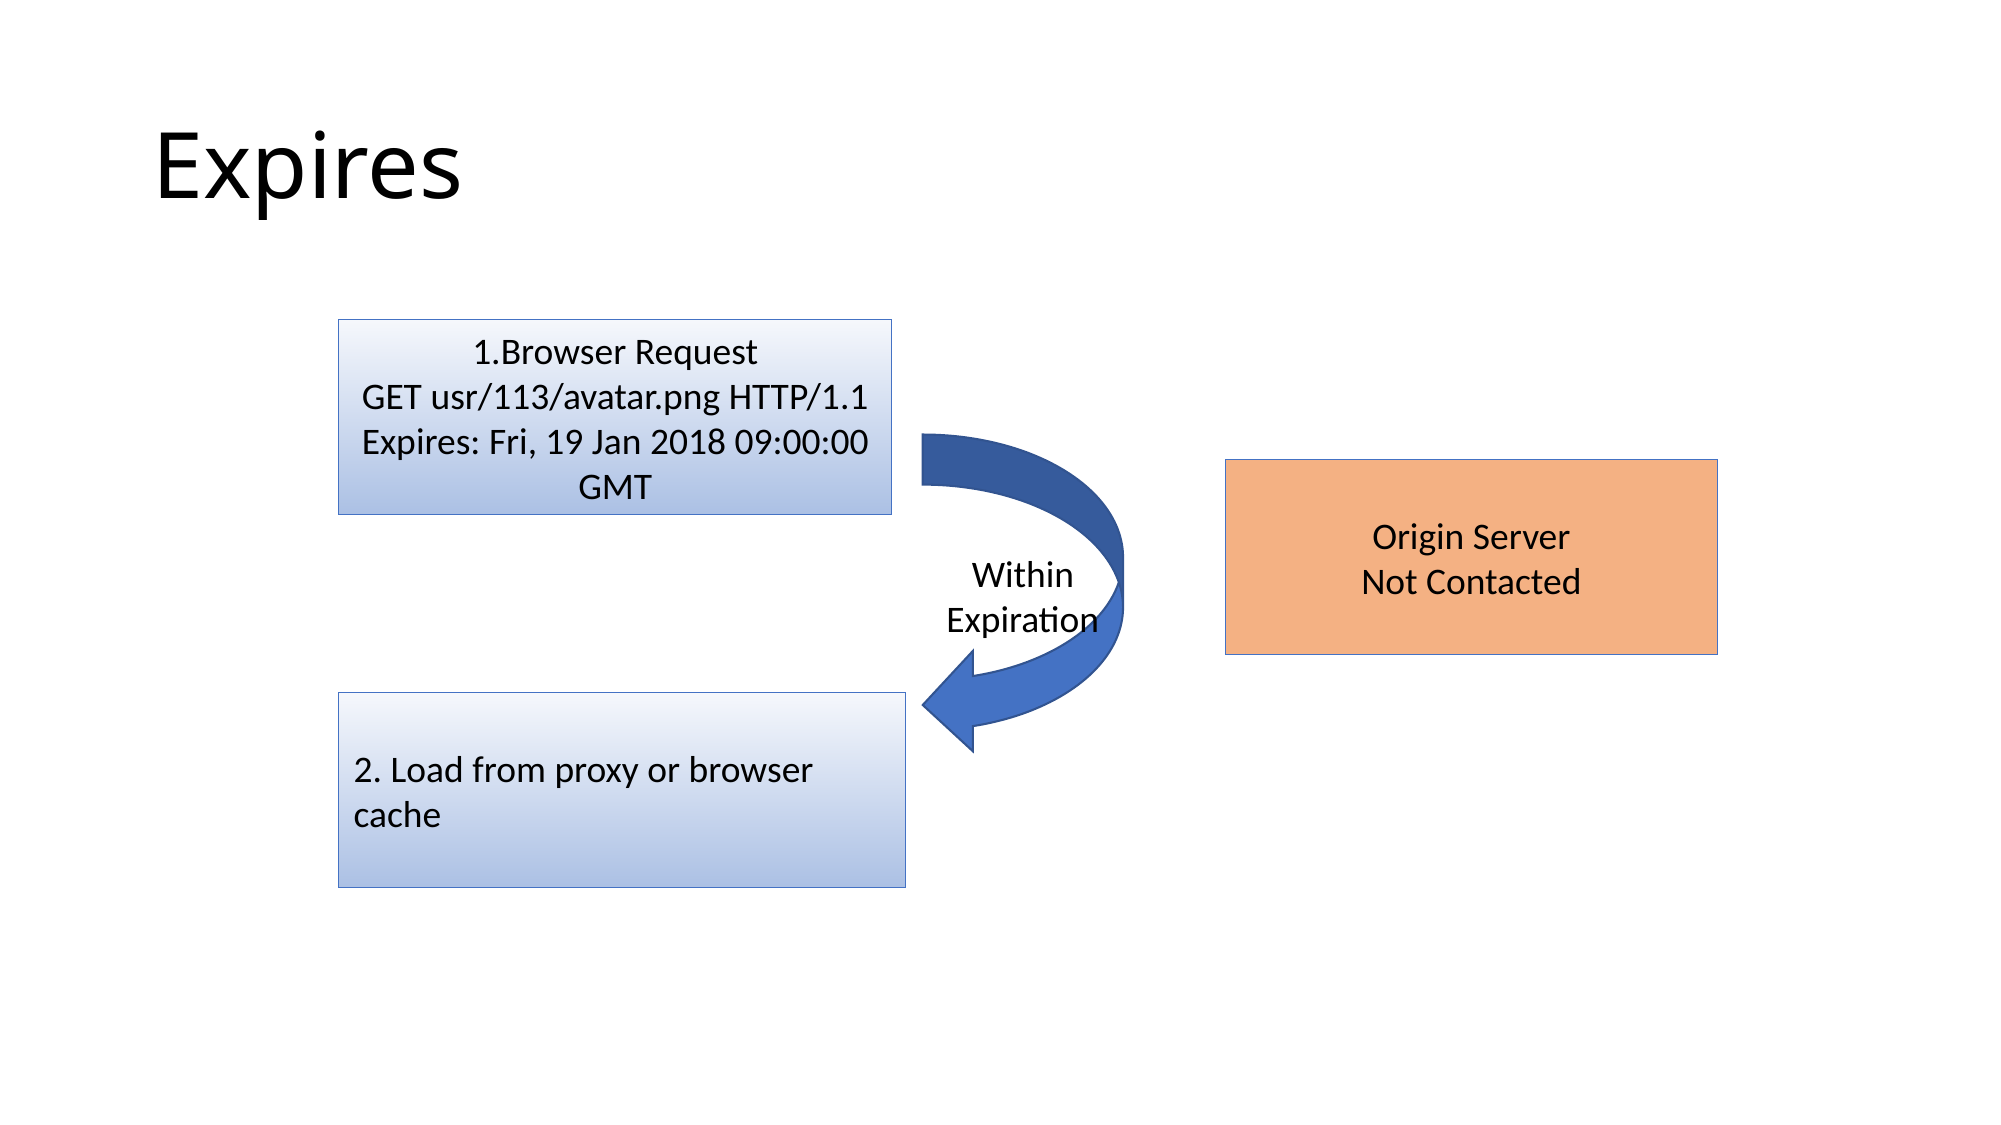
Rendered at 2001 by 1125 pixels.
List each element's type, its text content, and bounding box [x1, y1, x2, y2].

title Expires [137, 59, 1863, 278]
text_box Origin Server Not Contacted [1225, 459, 1718, 655]
text_box Within Expiration [921, 433, 1125, 754]
text_box 1.Browser Request GET usr/113/avatar.png HTTP/1.1 Expires: Fri, 19 Jan 2018 09:00:00 GMT [338, 319, 892, 515]
text_box 2. Load from proxy or browser cache [338, 692, 906, 888]
